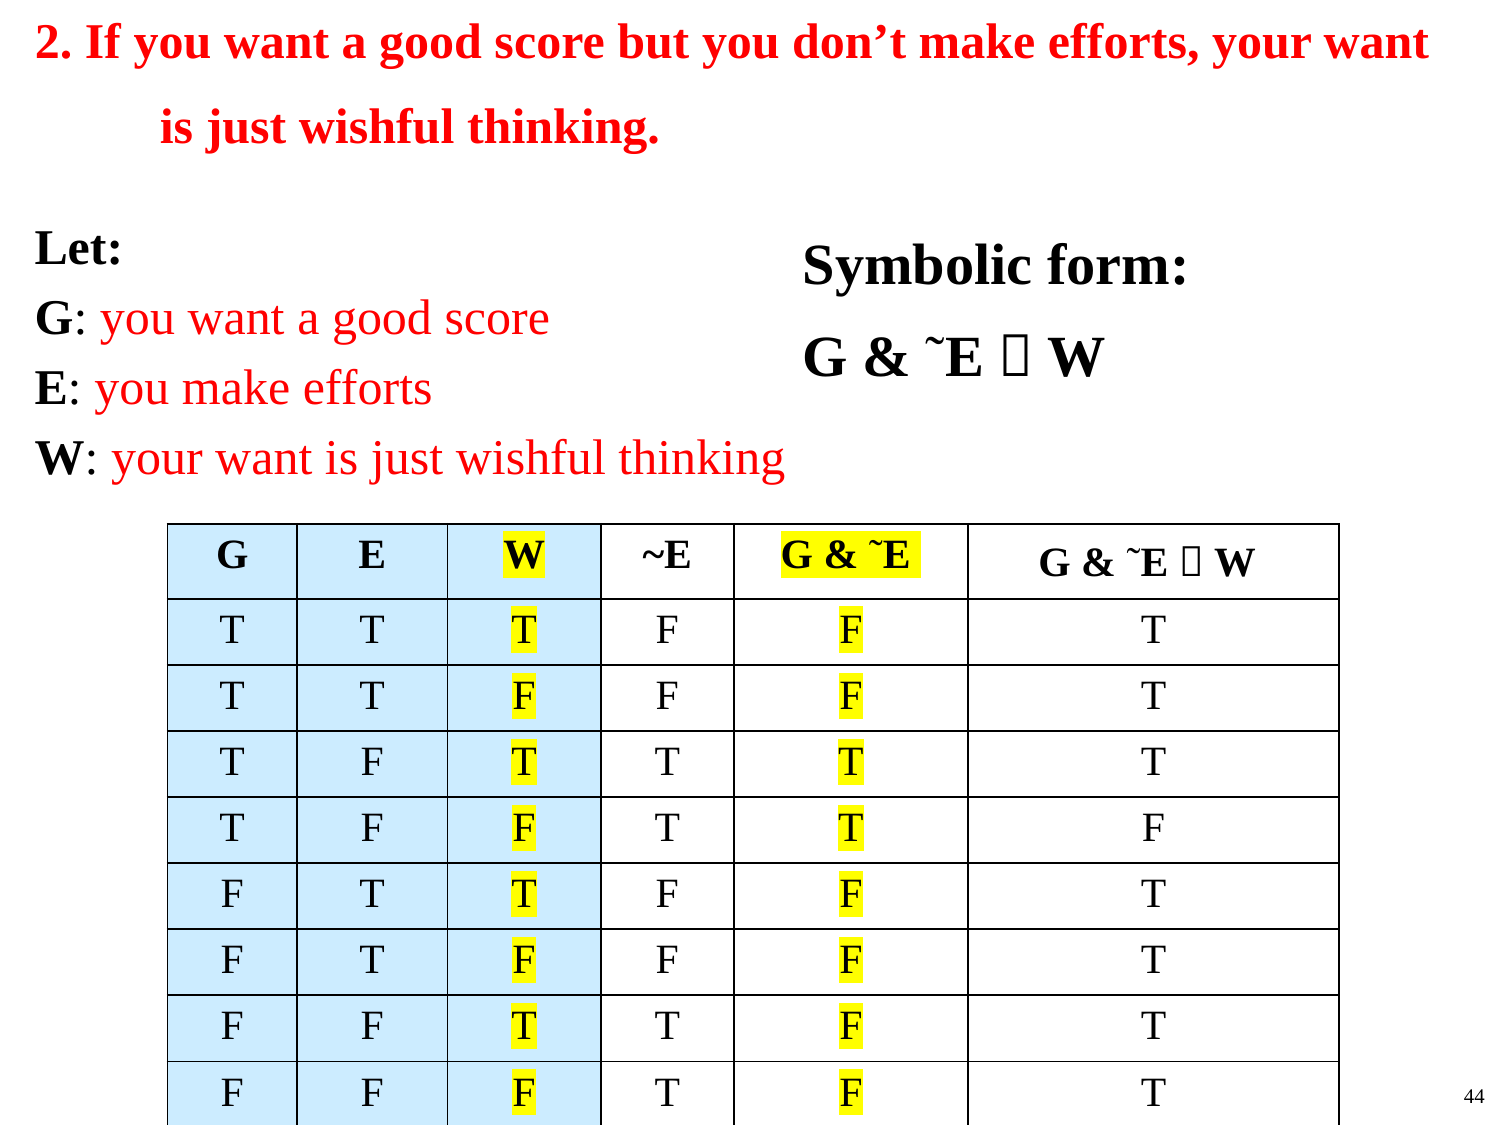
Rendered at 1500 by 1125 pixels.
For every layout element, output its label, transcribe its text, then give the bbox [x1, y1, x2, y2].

table_cell T [168, 600, 296, 664]
table_cell F [448, 930, 600, 994]
table_cell F [602, 600, 733, 664]
table_cell T [969, 600, 1338, 664]
table_cell F [298, 732, 447, 796]
table_cell F [298, 996, 447, 1061]
table_cell T [969, 1062, 1338, 1125]
table_cell F [735, 930, 967, 994]
table_cell F [168, 930, 296, 994]
table_cell F [735, 864, 967, 928]
table_cell F [168, 996, 296, 1061]
table_cell T [602, 1062, 733, 1125]
table_cell T [602, 798, 733, 862]
table_cell T [448, 732, 600, 796]
table_cell T [602, 732, 733, 796]
table_cell T [298, 864, 447, 928]
table_cell T [448, 600, 600, 664]
table_cell T [448, 864, 600, 928]
table_cell F [298, 1062, 447, 1125]
table_cell T [602, 996, 733, 1061]
table_cell F [602, 930, 733, 994]
table_header G & ˜E  W [969, 525, 1338, 598]
table_cell F [969, 798, 1338, 862]
table_cell T [969, 996, 1338, 1061]
table_cell F [735, 1062, 967, 1125]
table_cell T [168, 798, 296, 862]
table_cell F [602, 864, 733, 928]
table_header G & ˜E [735, 525, 967, 598]
table_cell T [969, 930, 1338, 994]
text_box Symbolic form: G & ˜E  W [787, 218, 1481, 397]
table_cell F [298, 798, 447, 862]
table_cell T [298, 600, 447, 664]
table_header E [298, 525, 447, 598]
table_cell F [602, 666, 733, 730]
table_cell F [448, 666, 600, 730]
table_cell T [168, 666, 296, 730]
table_cell T [448, 996, 600, 1061]
table_header W [448, 525, 600, 598]
table_cell F [168, 1062, 296, 1125]
table_cell T [298, 930, 447, 994]
table_cell T [969, 732, 1338, 796]
table_header G [168, 525, 296, 598]
table_cell F [448, 1062, 600, 1125]
table_cell F [168, 864, 296, 928]
table_cell F [735, 666, 967, 730]
table_cell F [448, 798, 600, 862]
table_cell T [168, 732, 296, 796]
table_cell T [735, 732, 967, 796]
table_cell F [735, 600, 967, 664]
table_cell T [969, 666, 1338, 730]
title 2. If you want a good score but you don’t make efforts, your want is just wishful thinking. [19, 0, 1481, 178]
table_cell T [735, 798, 967, 862]
table_cell T [298, 666, 447, 730]
slide_number 44 [1340, 1074, 1500, 1125]
list Let: G: you want a good score E: you make efforts W: your want is just wishful thinking [19, 206, 886, 460]
table_cell T [969, 864, 1338, 928]
table_cell F [735, 996, 967, 1061]
table_header ~E [602, 525, 733, 598]
